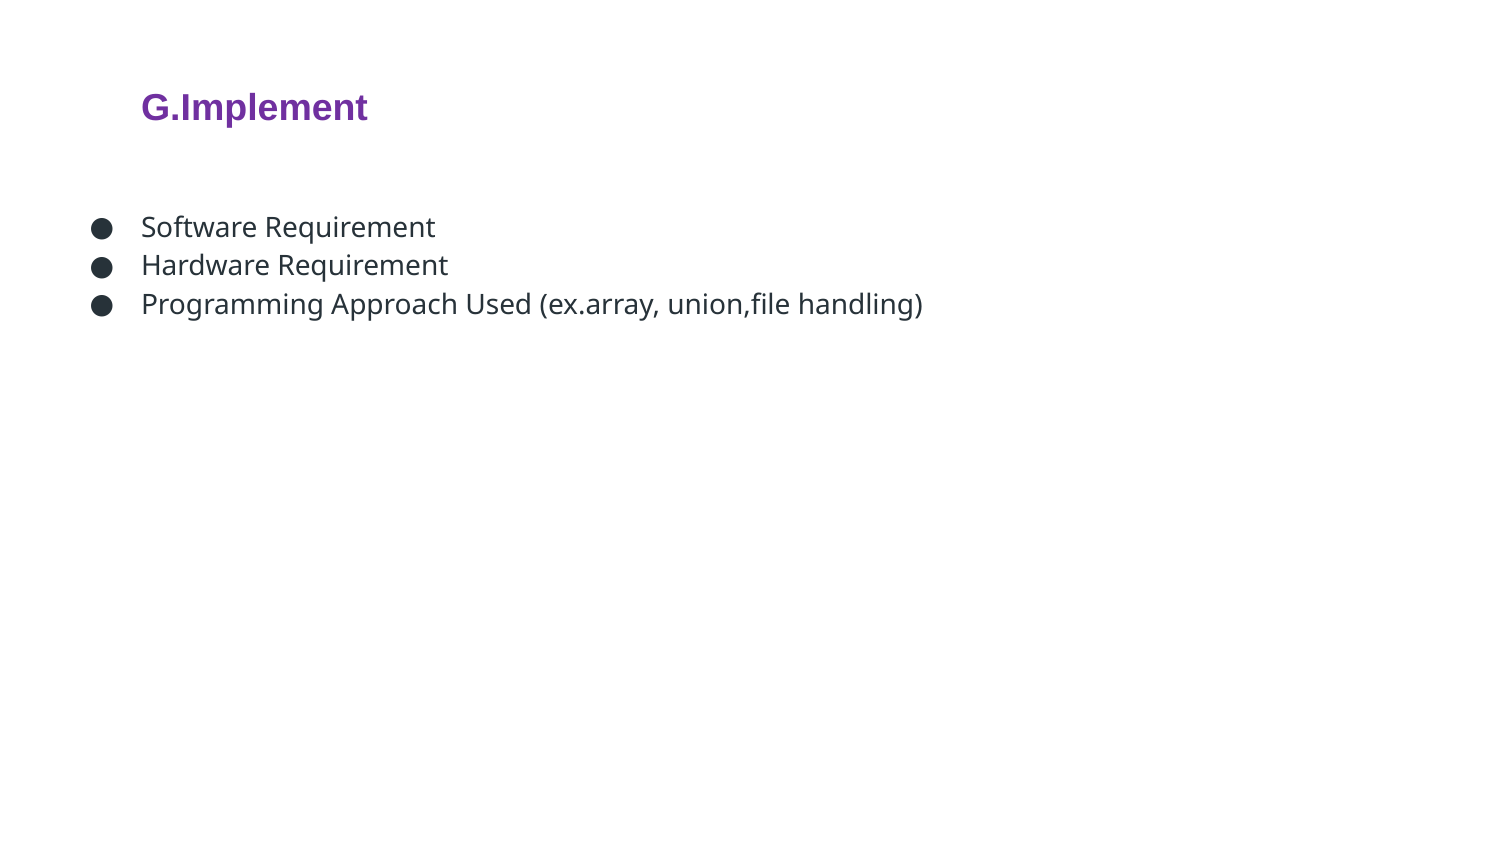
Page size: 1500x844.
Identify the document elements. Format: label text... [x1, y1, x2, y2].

list Software Requirement Hardware Requirement Programming Approach Used (ex.array, union,file handling) [51, 189, 1449, 750]
title G.Implement [51, 72, 1449, 167]
